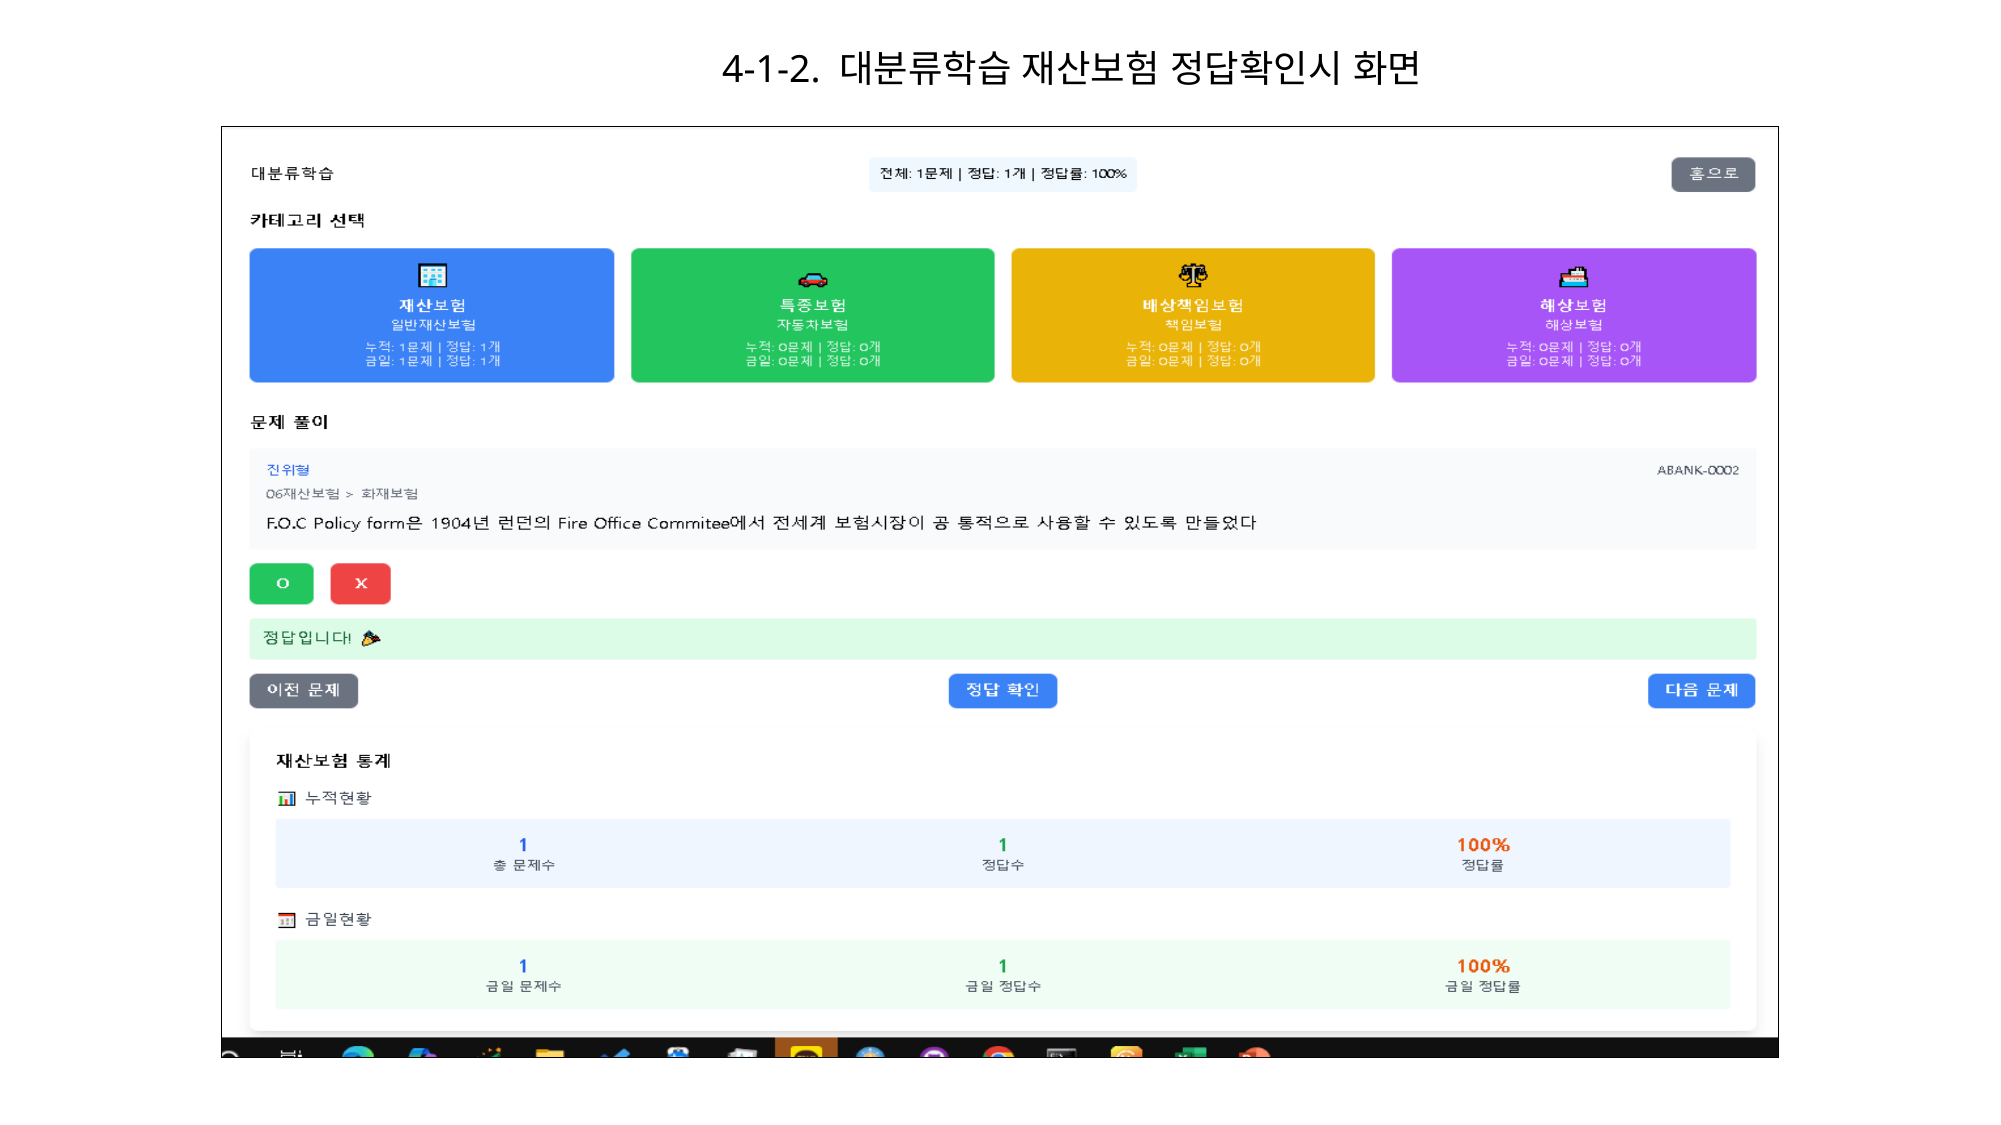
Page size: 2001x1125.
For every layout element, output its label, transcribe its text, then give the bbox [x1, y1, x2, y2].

picture [220, 126, 1780, 1058]
text_box 4-1-2. 대분류학습 재산보험 정답확인시 화면 [707, 37, 1438, 98]
